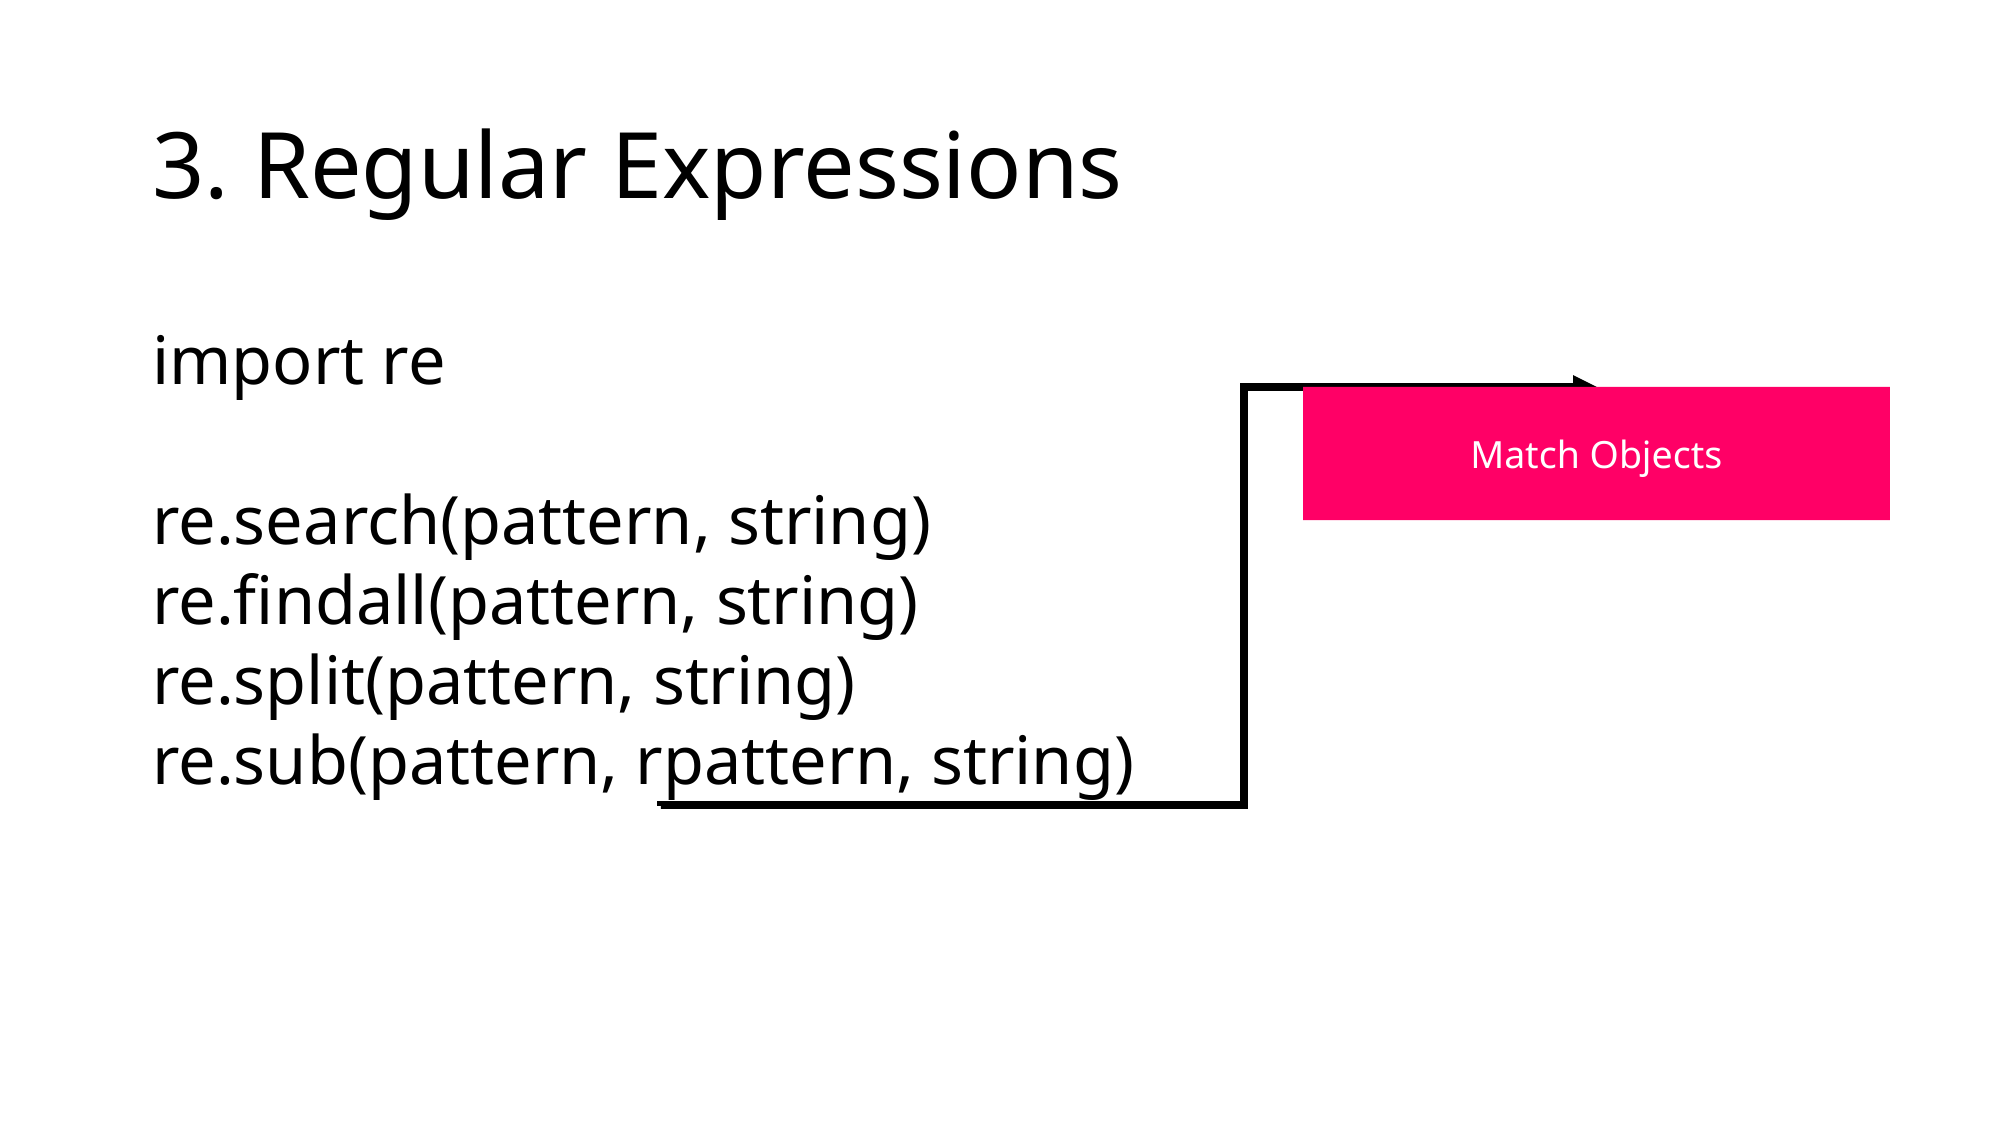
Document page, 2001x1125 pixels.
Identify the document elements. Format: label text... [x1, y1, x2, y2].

text_box import re re.search(pattern, string) re.findall(pattern, string) re.split(pattern, string) re.sub(pattern, rpattern, string) [137, 310, 916, 806]
text_box Match Objects [1341, 386, 1891, 521]
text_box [916, 130, 1341, 1067]
title 3. Regular Expressions [137, 59, 1863, 278]
